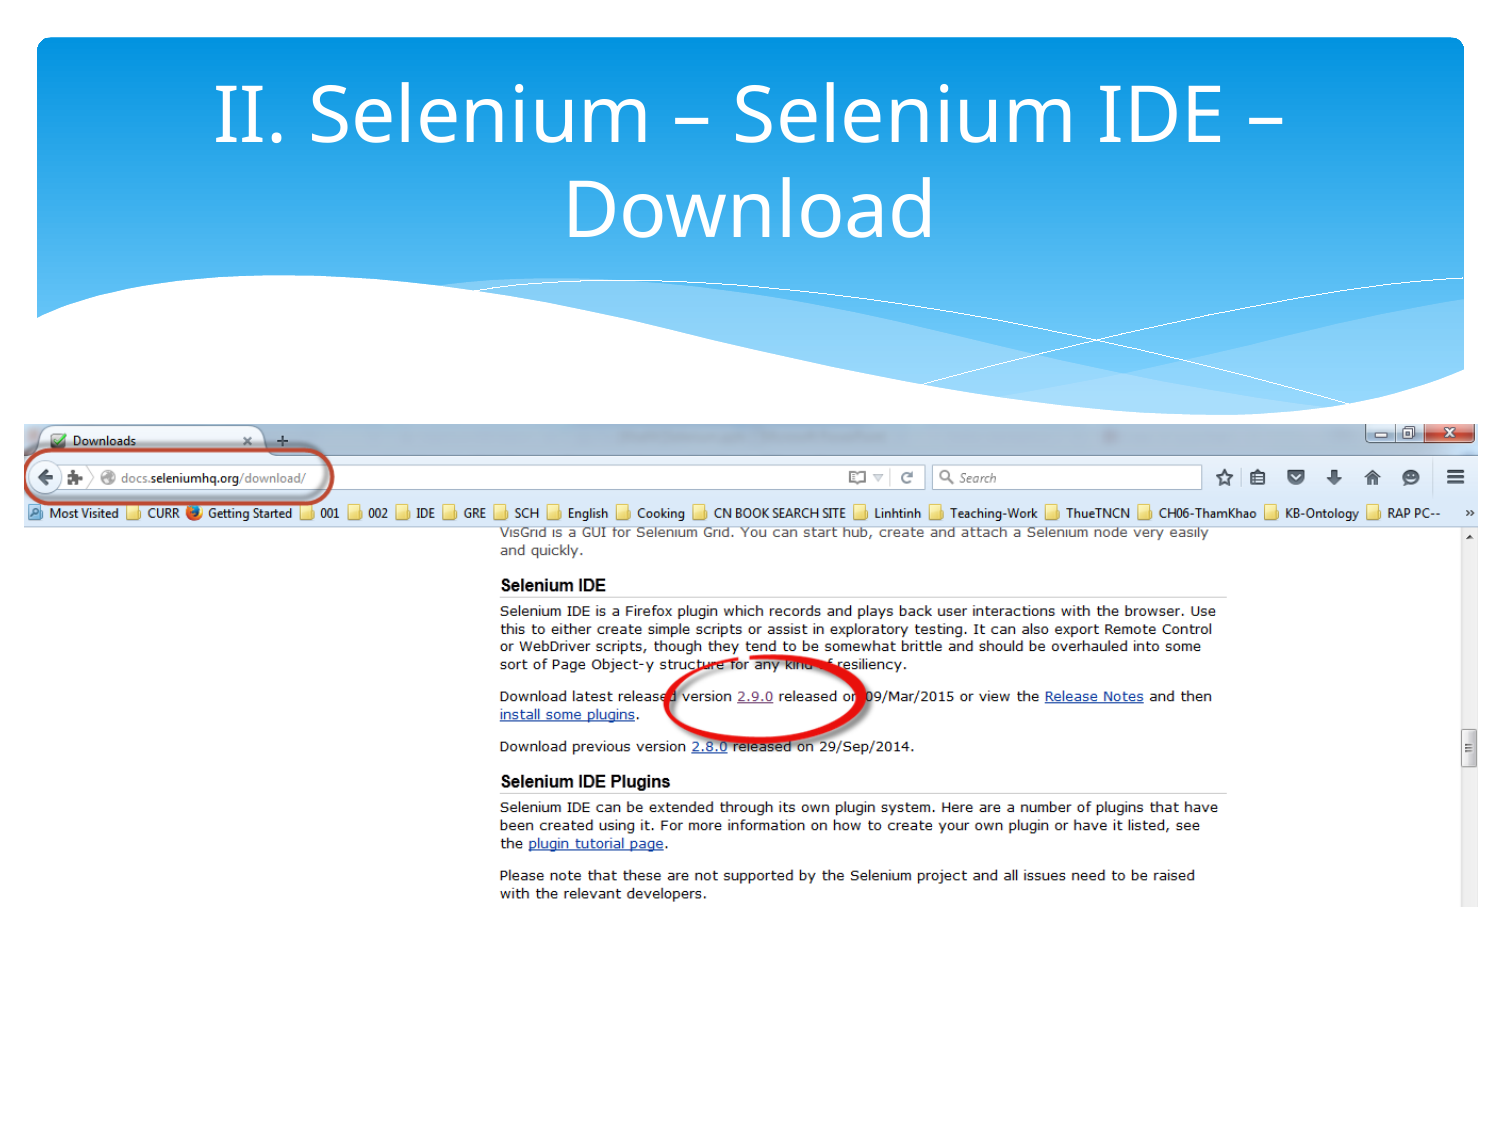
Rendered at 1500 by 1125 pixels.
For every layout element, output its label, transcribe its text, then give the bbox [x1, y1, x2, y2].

picture [24, 424, 1478, 907]
title II. Selenium – Selenium IDE – Download [75, 55, 1425, 261]
